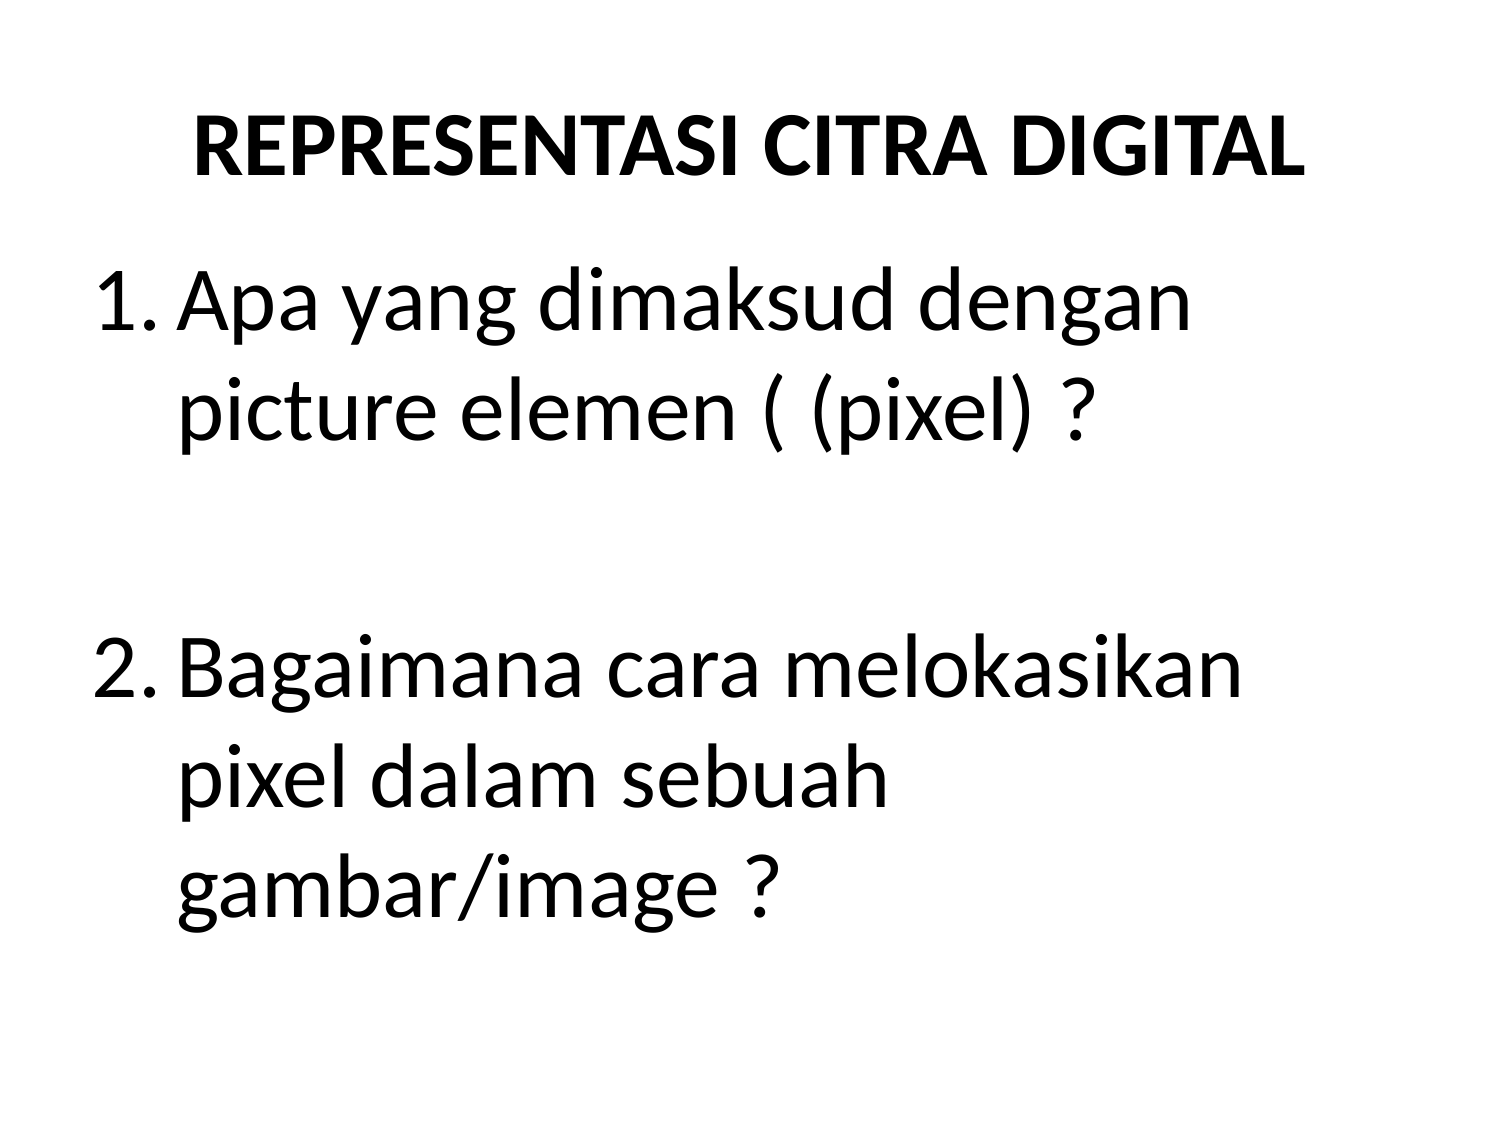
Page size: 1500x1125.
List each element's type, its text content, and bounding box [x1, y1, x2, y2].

list Apa yang dimaksud dengan picture elemen ( (pixel) ? Bagaimana cara melokasikan pixel dalam sebuah gambar/image ? [76, 231, 1427, 975]
title REPRESENTASI CITRA DIGITAL [75, 45, 1425, 233]
